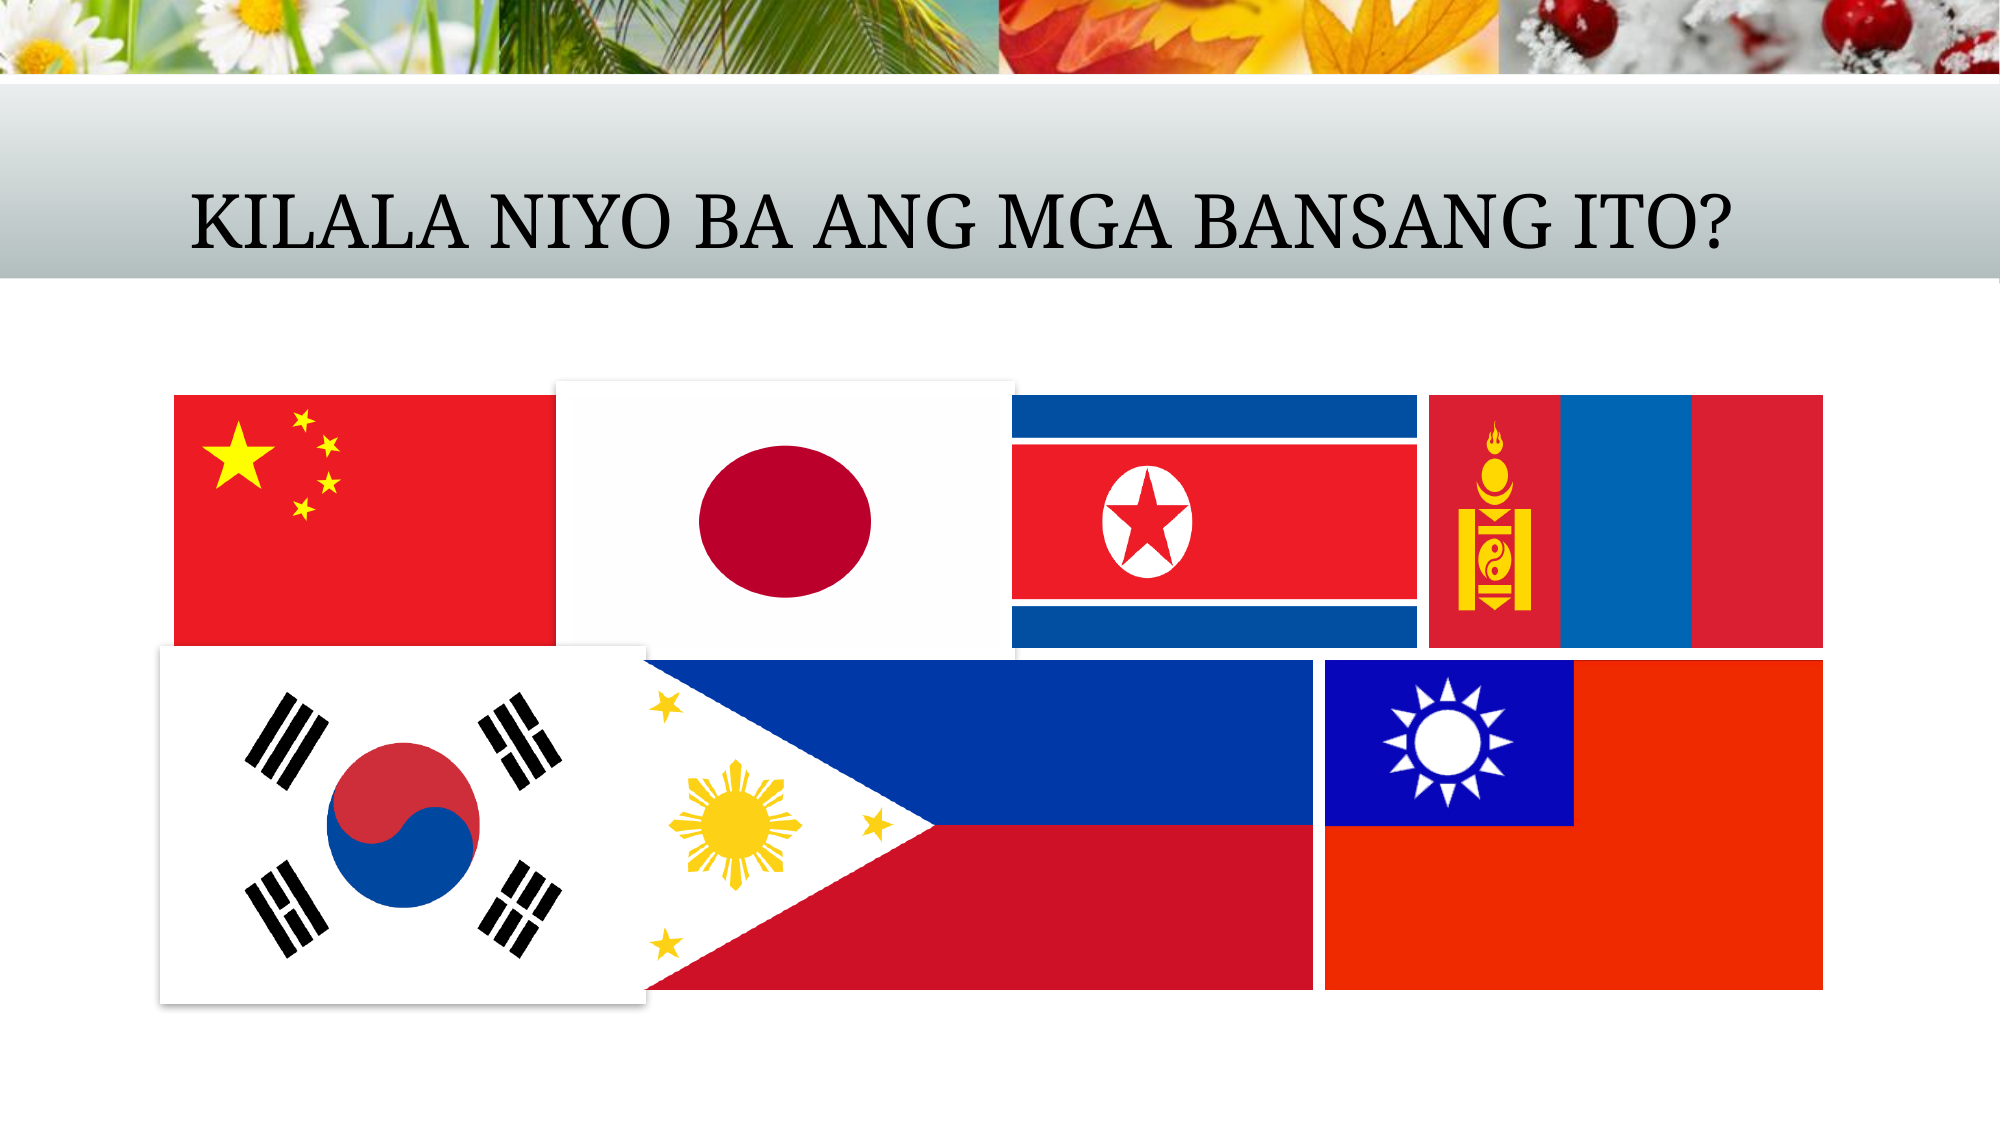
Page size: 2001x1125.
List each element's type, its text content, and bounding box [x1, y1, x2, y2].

picture [174, 660, 632, 990]
picture [1428, 395, 1824, 649]
picture [643, 660, 1313, 990]
title Kilala niyo ba ang mga bansang ito? [174, 92, 1825, 273]
picture [570, 395, 1001, 649]
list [174, 395, 561, 649]
picture [1324, 660, 1824, 990]
picture [1012, 395, 1417, 649]
picture [0, 0, 2000, 74]
